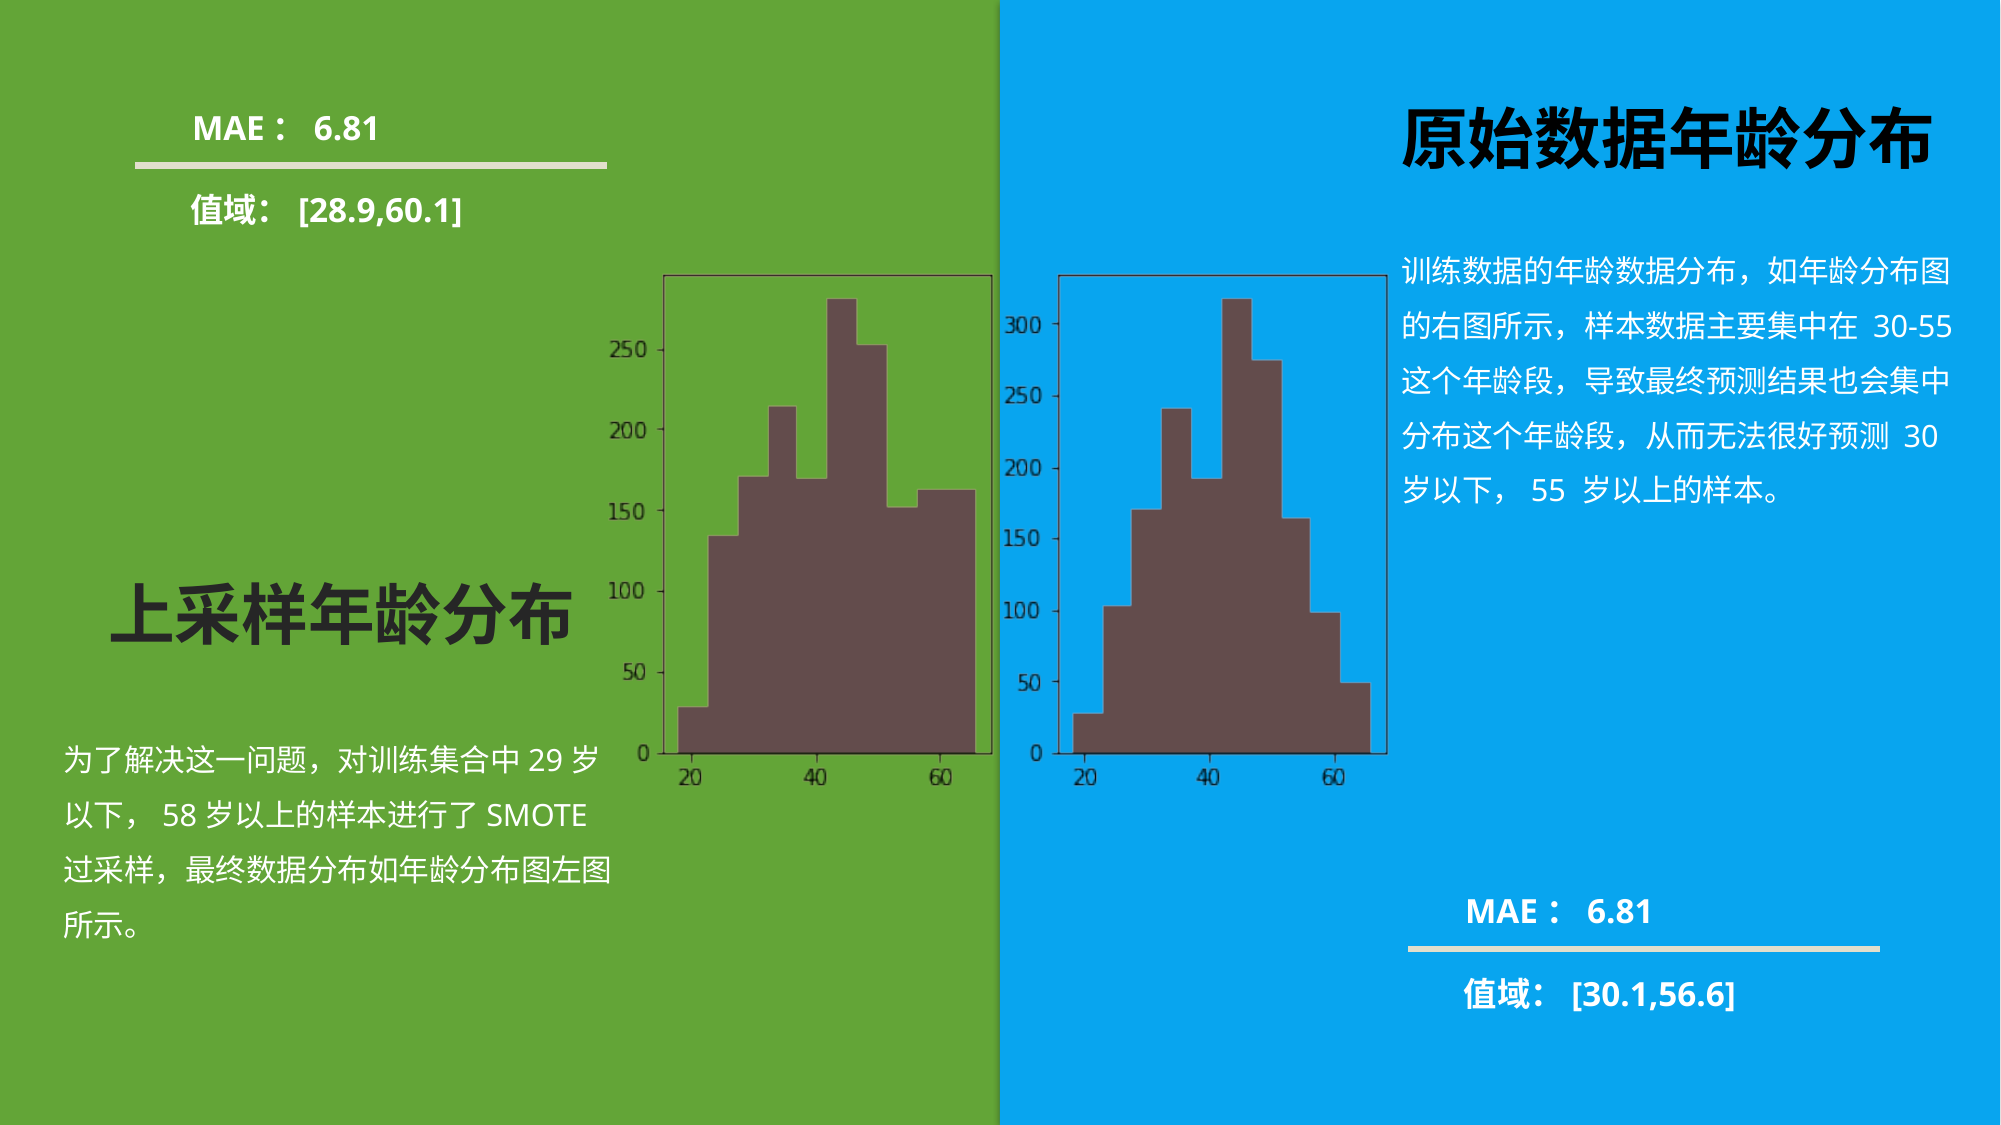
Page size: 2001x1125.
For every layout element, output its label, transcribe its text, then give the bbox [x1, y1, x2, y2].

picture [1403, 266, 1409, 281]
text_box 为了解决这一问题，对训练集合中29岁以下，58岁以上的样本进行了SMOTE过采样，最终数据分布如年龄分布图左图所示。 [43, 713, 635, 953]
picture [1403, 378, 1408, 390]
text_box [134, 87, 608, 238]
text_box 训练数据的年龄数据分布，如年龄分布图的右图所示，样本数据主要集中在 30-55 这个年龄段，导致最终预测结果也会集中分布这个年龄段，从而无法很好预测 30 岁以下，55 岁以上的样本。 [1381, 223, 1980, 518]
picture [1404, 314, 1409, 338]
picture [592, 253, 999, 806]
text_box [1407, 870, 1881, 1022]
text_box 上采样年龄分布 [56, 562, 587, 663]
text_box 原始数据年龄分布 [1356, 87, 1956, 188]
picture [1052, 274, 1388, 763]
